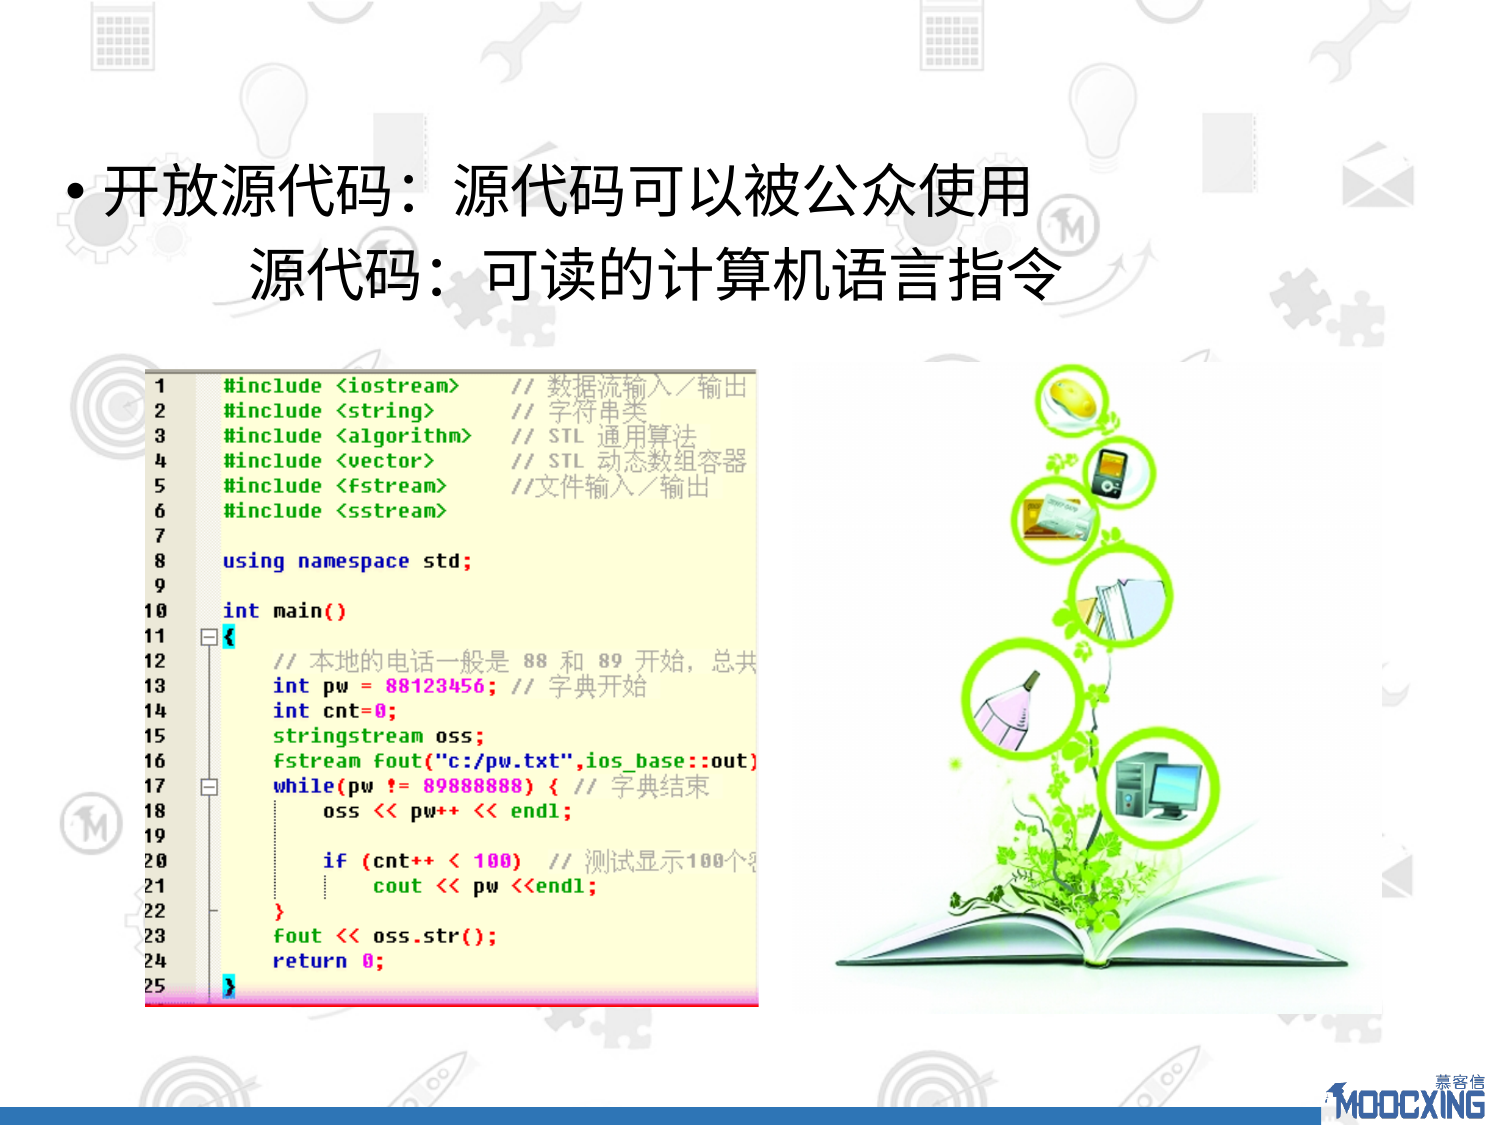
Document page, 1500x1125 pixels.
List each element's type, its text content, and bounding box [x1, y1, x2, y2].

picture [0, 0, 1500, 1125]
list 开放源代码：源代码可以被公众使用 源代码：可读的计算机语言指令 [50, 64, 1345, 778]
